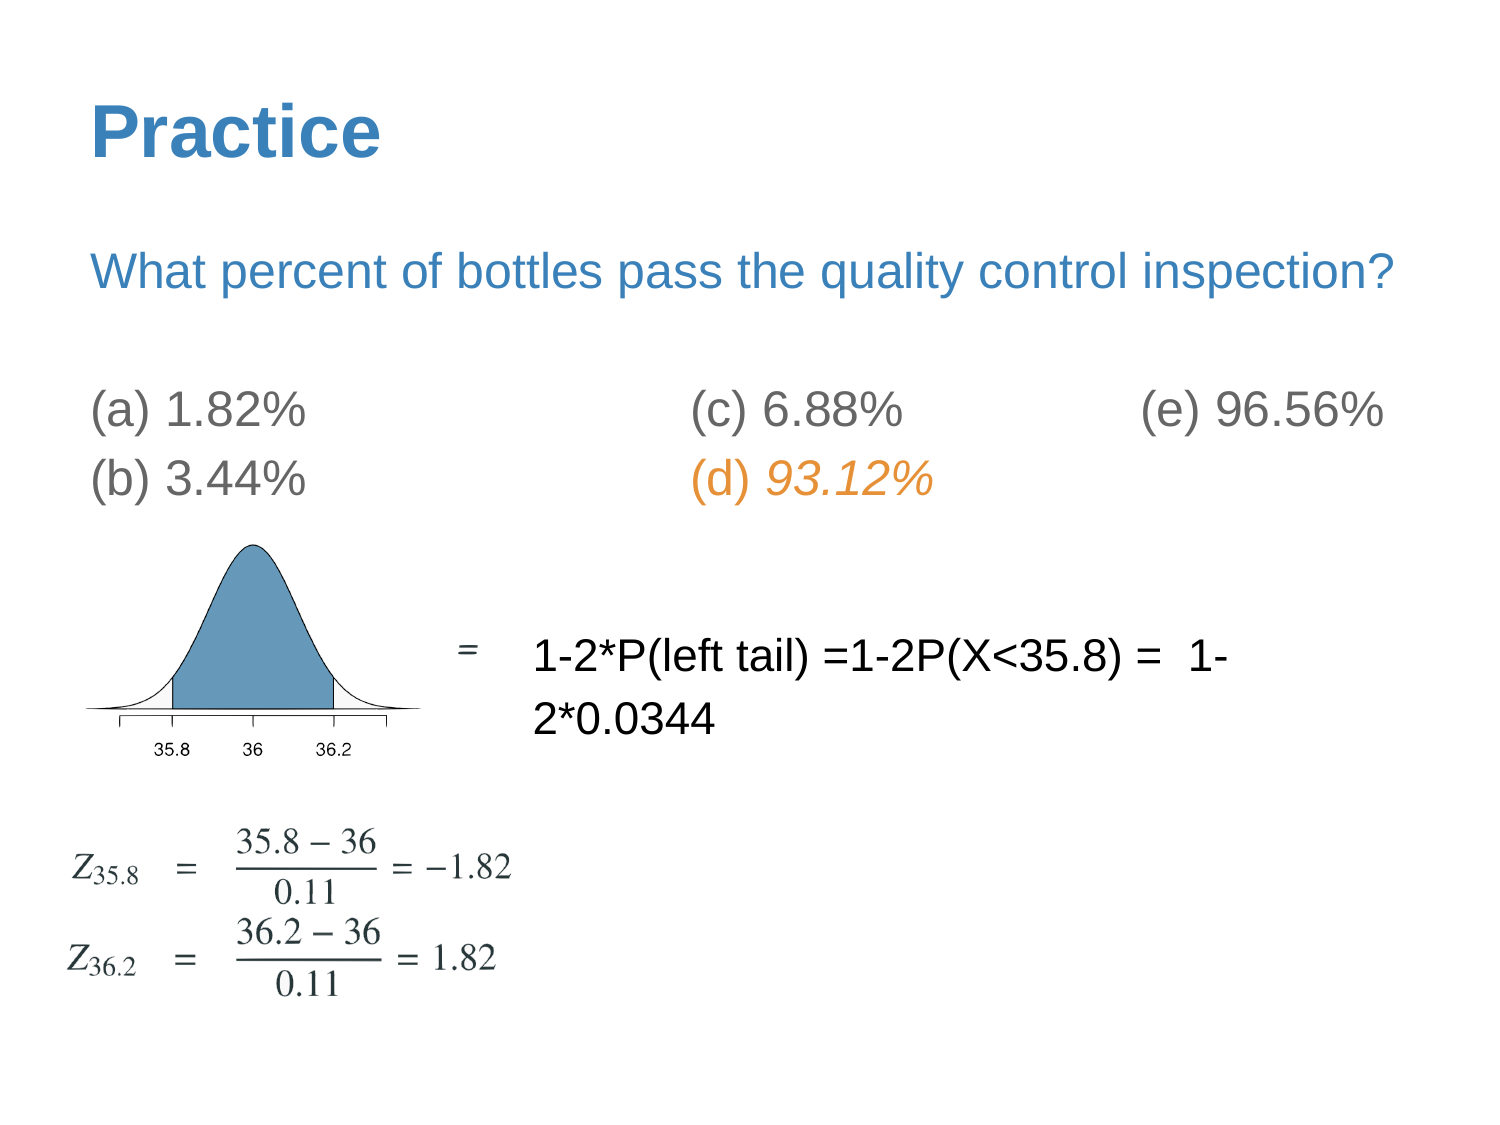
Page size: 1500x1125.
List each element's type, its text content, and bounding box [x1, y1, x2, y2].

picture [0, 815, 530, 1003]
picture [74, 523, 503, 768]
list What percent of bottles pass the quality control inspection? (a) 1.82% (c) 6.88% (e) 96.56% (b) 3.44% (d) 93.12% [75, 214, 1426, 518]
title Practice [75, 0, 1425, 188]
text_box 1-2*P(left tail) =1-2P(X<35.8) = 1-2*0.0344 [517, 602, 1268, 739]
